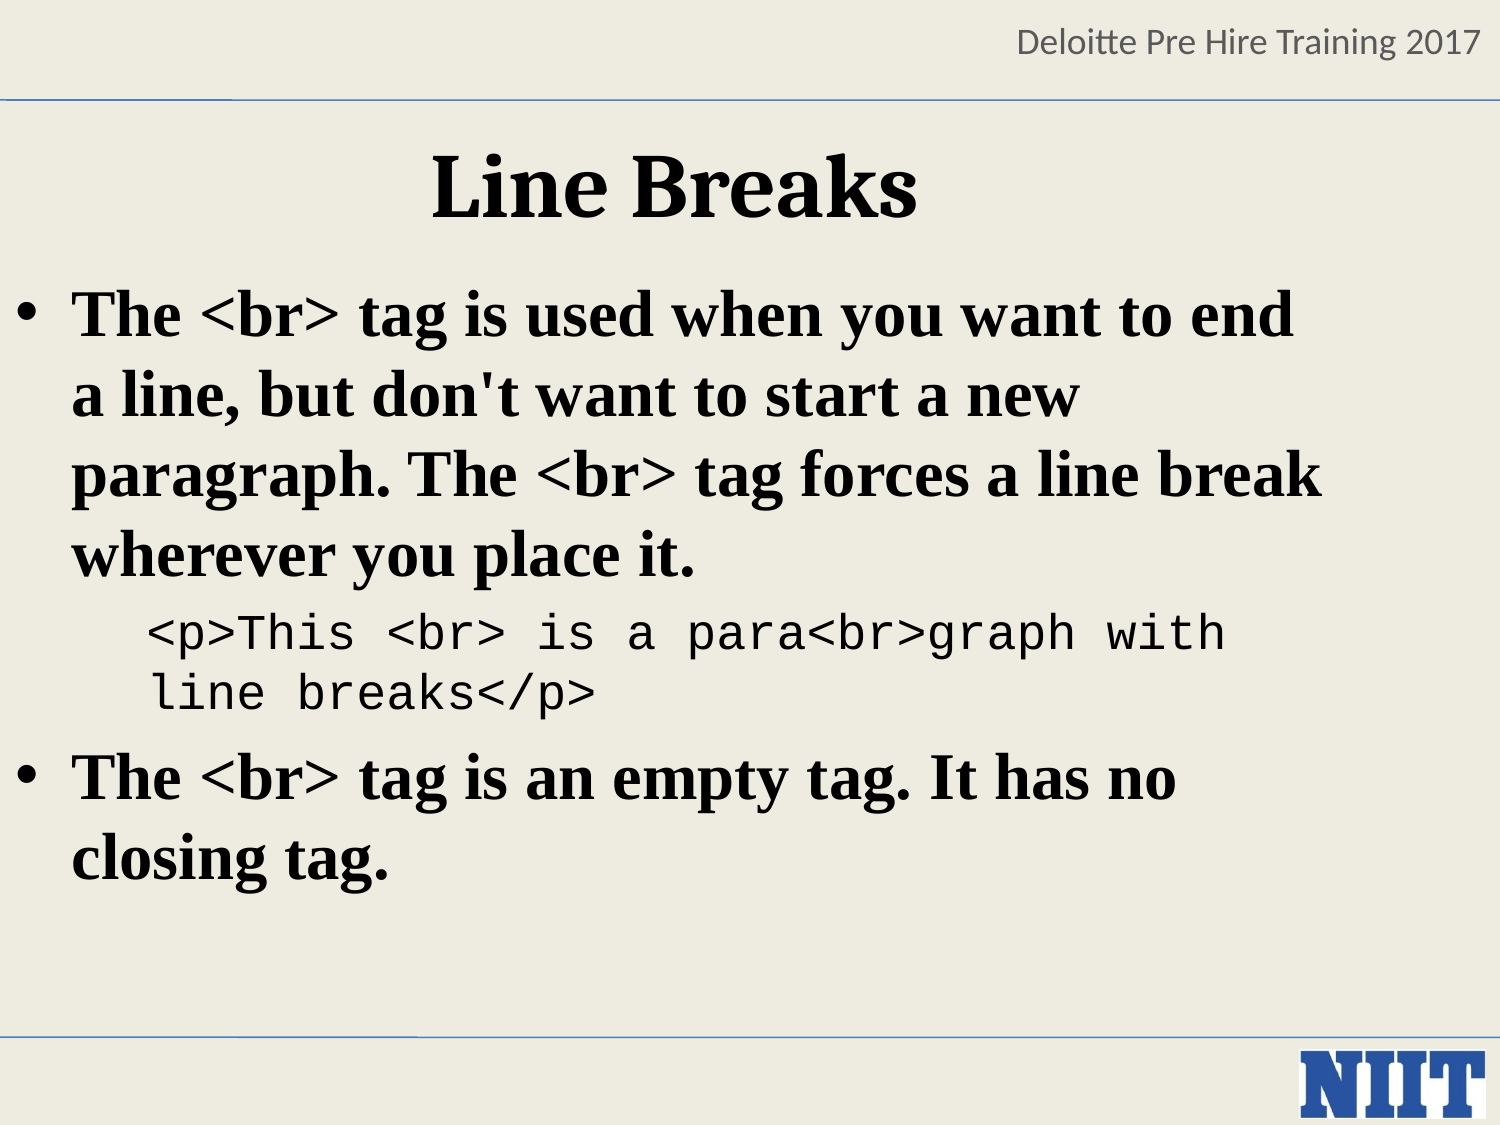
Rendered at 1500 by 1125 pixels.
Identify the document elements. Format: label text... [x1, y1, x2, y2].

title Line Breaks [0, 87, 1350, 262]
list The <br> tag is used when you want to end a line, but don't want to start a new paragraph. The <br> tag forces a line break wherever you place it. <p>This <br> is a para<br>graph with line breaks</p> The <br> tag is an empty tag. It has no closing tag. [0, 262, 1350, 1005]
picture [1299, 1049, 1486, 1119]
